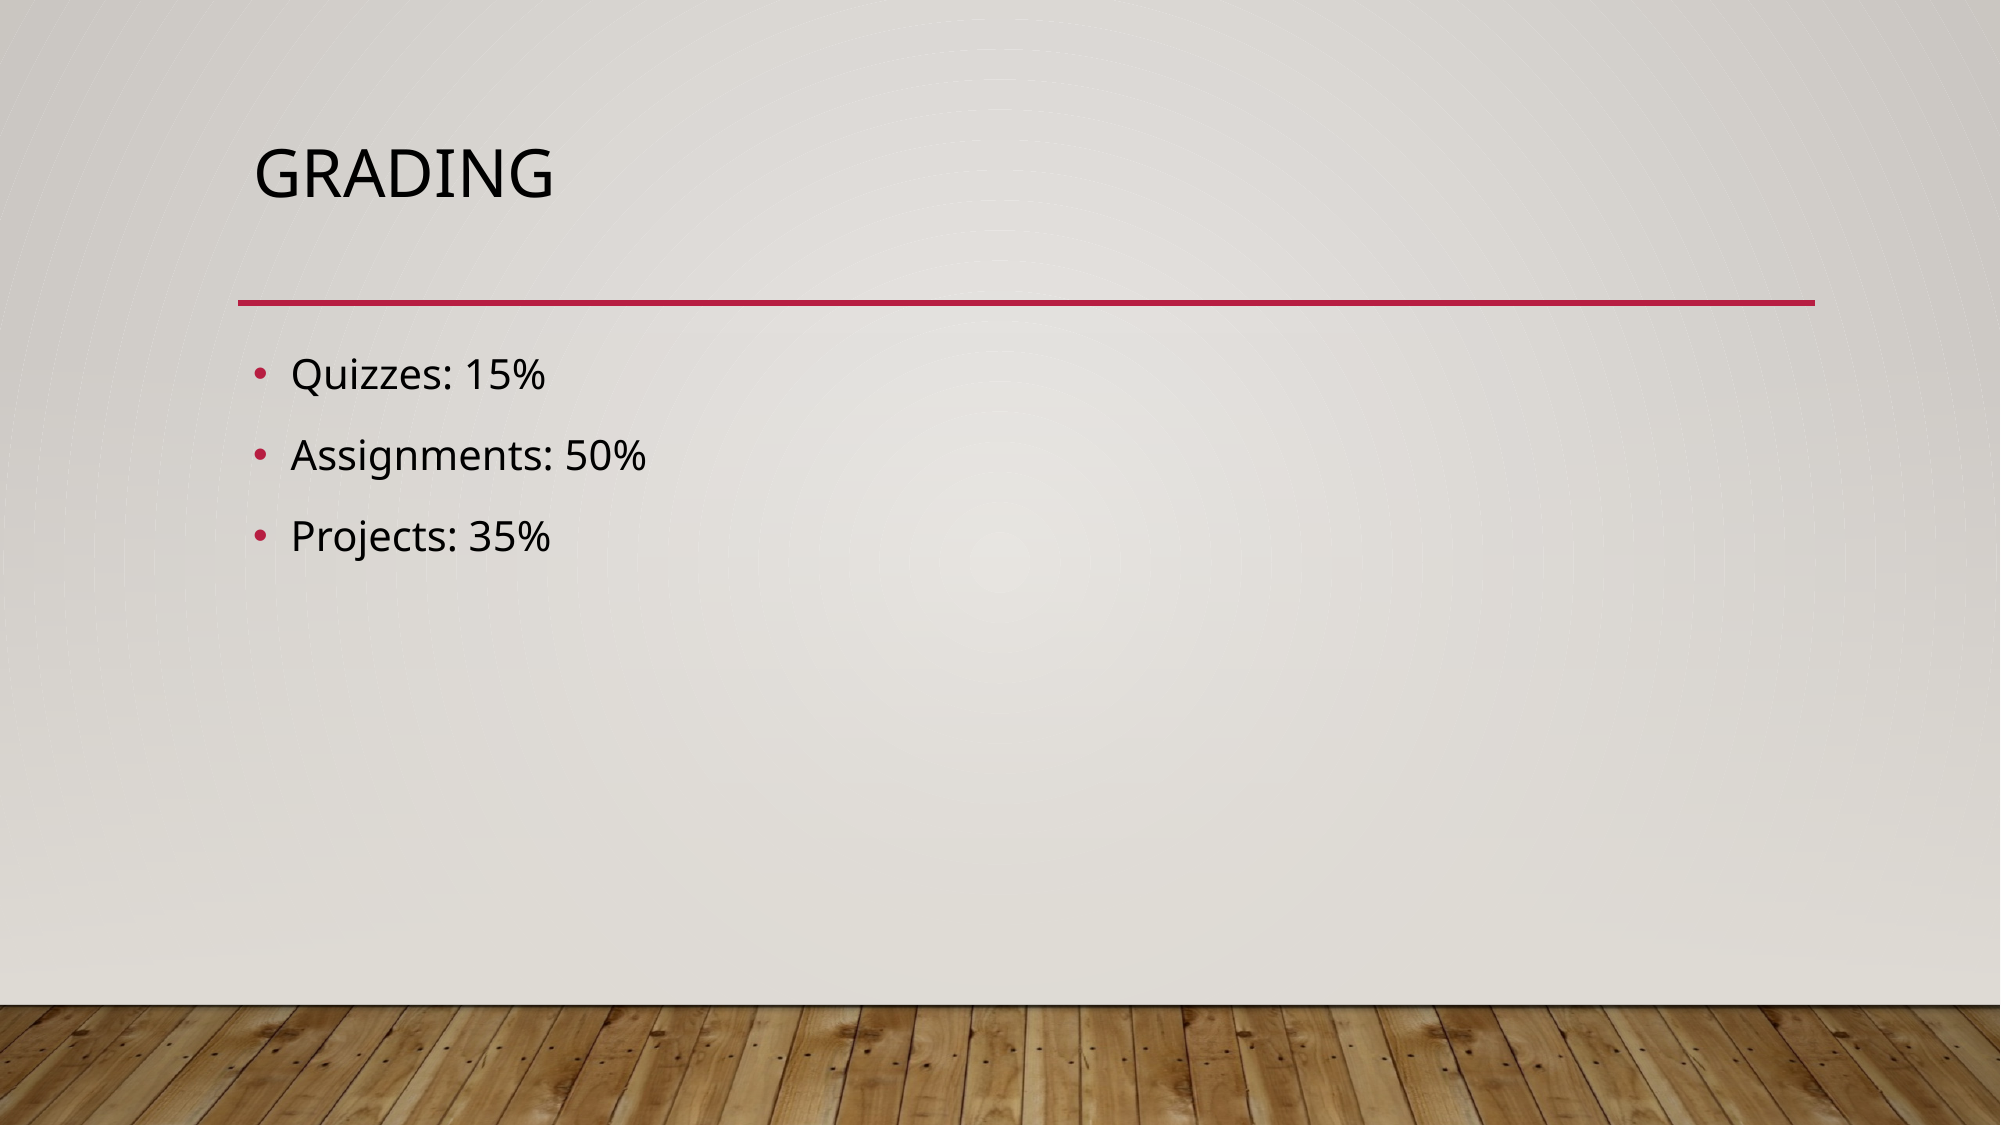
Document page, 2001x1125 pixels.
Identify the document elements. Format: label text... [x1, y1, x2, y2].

picture [0, 1005, 2000, 1125]
list Quizzes: 15% Assignments: 50% Projects: 35% [238, 330, 1814, 897]
title Grading [238, 131, 1814, 305]
